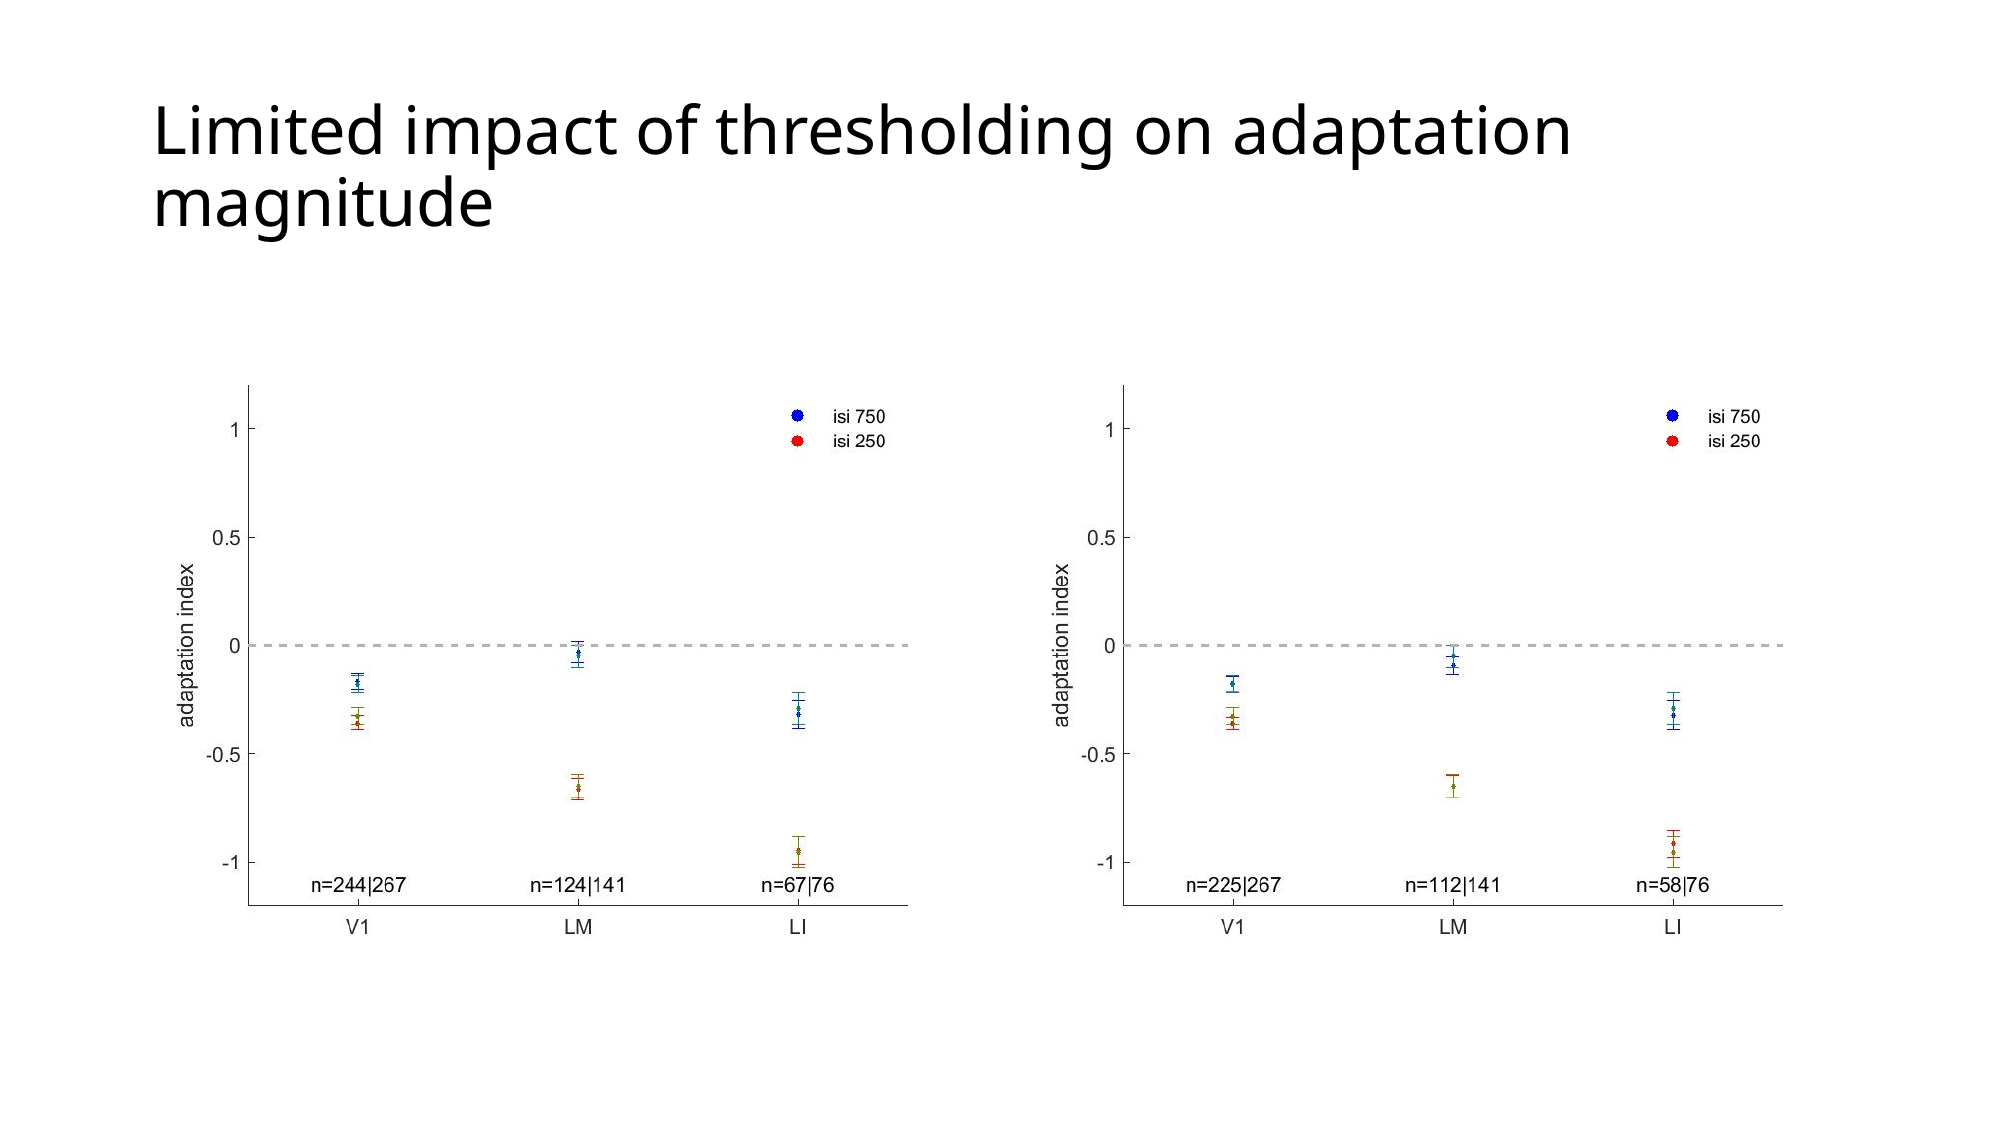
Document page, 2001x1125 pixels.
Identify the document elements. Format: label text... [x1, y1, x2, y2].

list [137, 337, 988, 975]
title Limited impact of thresholding on adaptation magnitude [137, 59, 1863, 278]
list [1012, 337, 1863, 975]
